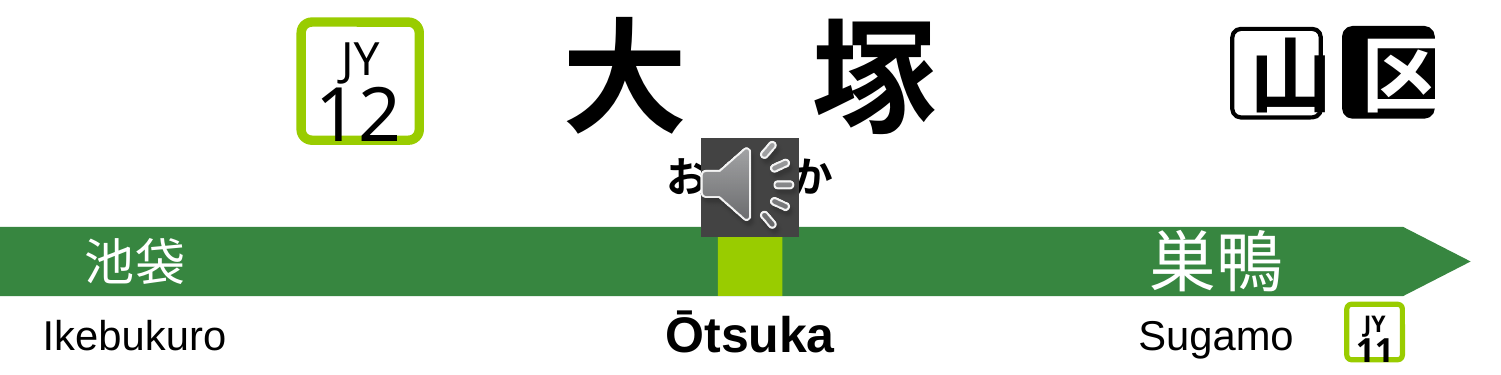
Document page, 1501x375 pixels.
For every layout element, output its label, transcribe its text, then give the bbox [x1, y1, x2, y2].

picture [699, 137, 801, 238]
text_box [0, 224, 716, 299]
text_box JY [286, 45, 435, 69]
text_box [299, 19, 422, 45]
subtitle おおつか [488, 152, 694, 201]
text_box [716, 246, 785, 298]
text_box Ōtsuka [650, 295, 850, 370]
subtitle おおつか [804, 152, 1012, 201]
text_box Sugamo [1123, 309, 1309, 367]
text_box [785, 224, 1079, 299]
text_box [1353, 224, 1473, 299]
text_box 巣鴨 [1079, 212, 1353, 309]
text_box 12 [287, 74, 430, 149]
title 大 塚 [438, 0, 1062, 148]
text_box JY [1342, 308, 1407, 328]
text_box 区 [1342, 25, 1435, 119]
text_box 11 [1340, 328, 1409, 370]
text_box [1344, 302, 1405, 308]
text_box 池袋 [4, 226, 266, 295]
text_box [299, 69, 422, 74]
text_box 山 [1230, 26, 1323, 120]
text_box Ikebukuro [27, 301, 242, 367]
